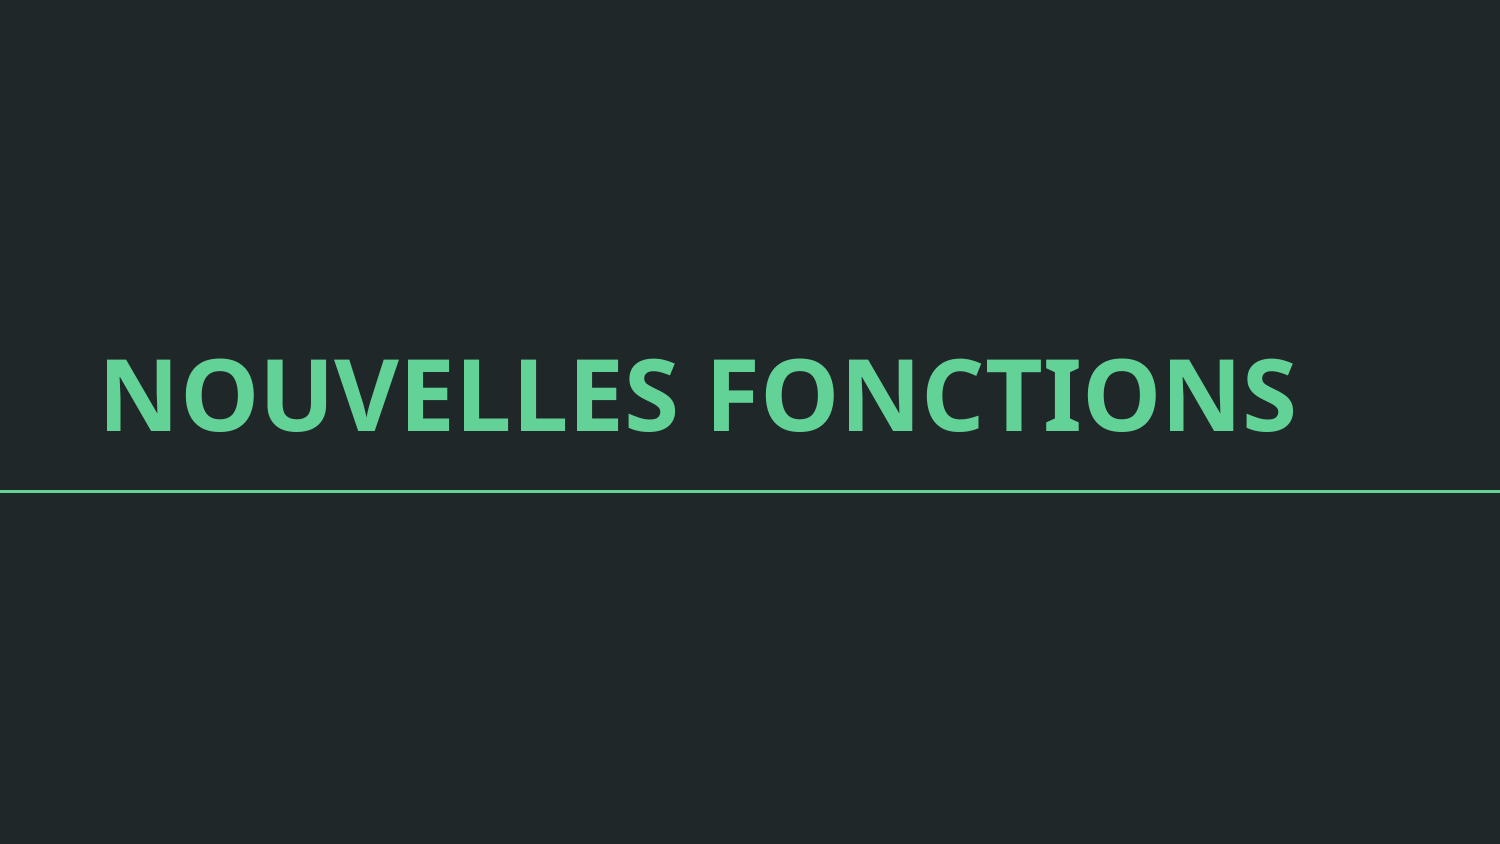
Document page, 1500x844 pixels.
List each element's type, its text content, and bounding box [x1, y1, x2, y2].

title NOUVELLES FONCTIONS [83, 206, 1417, 467]
